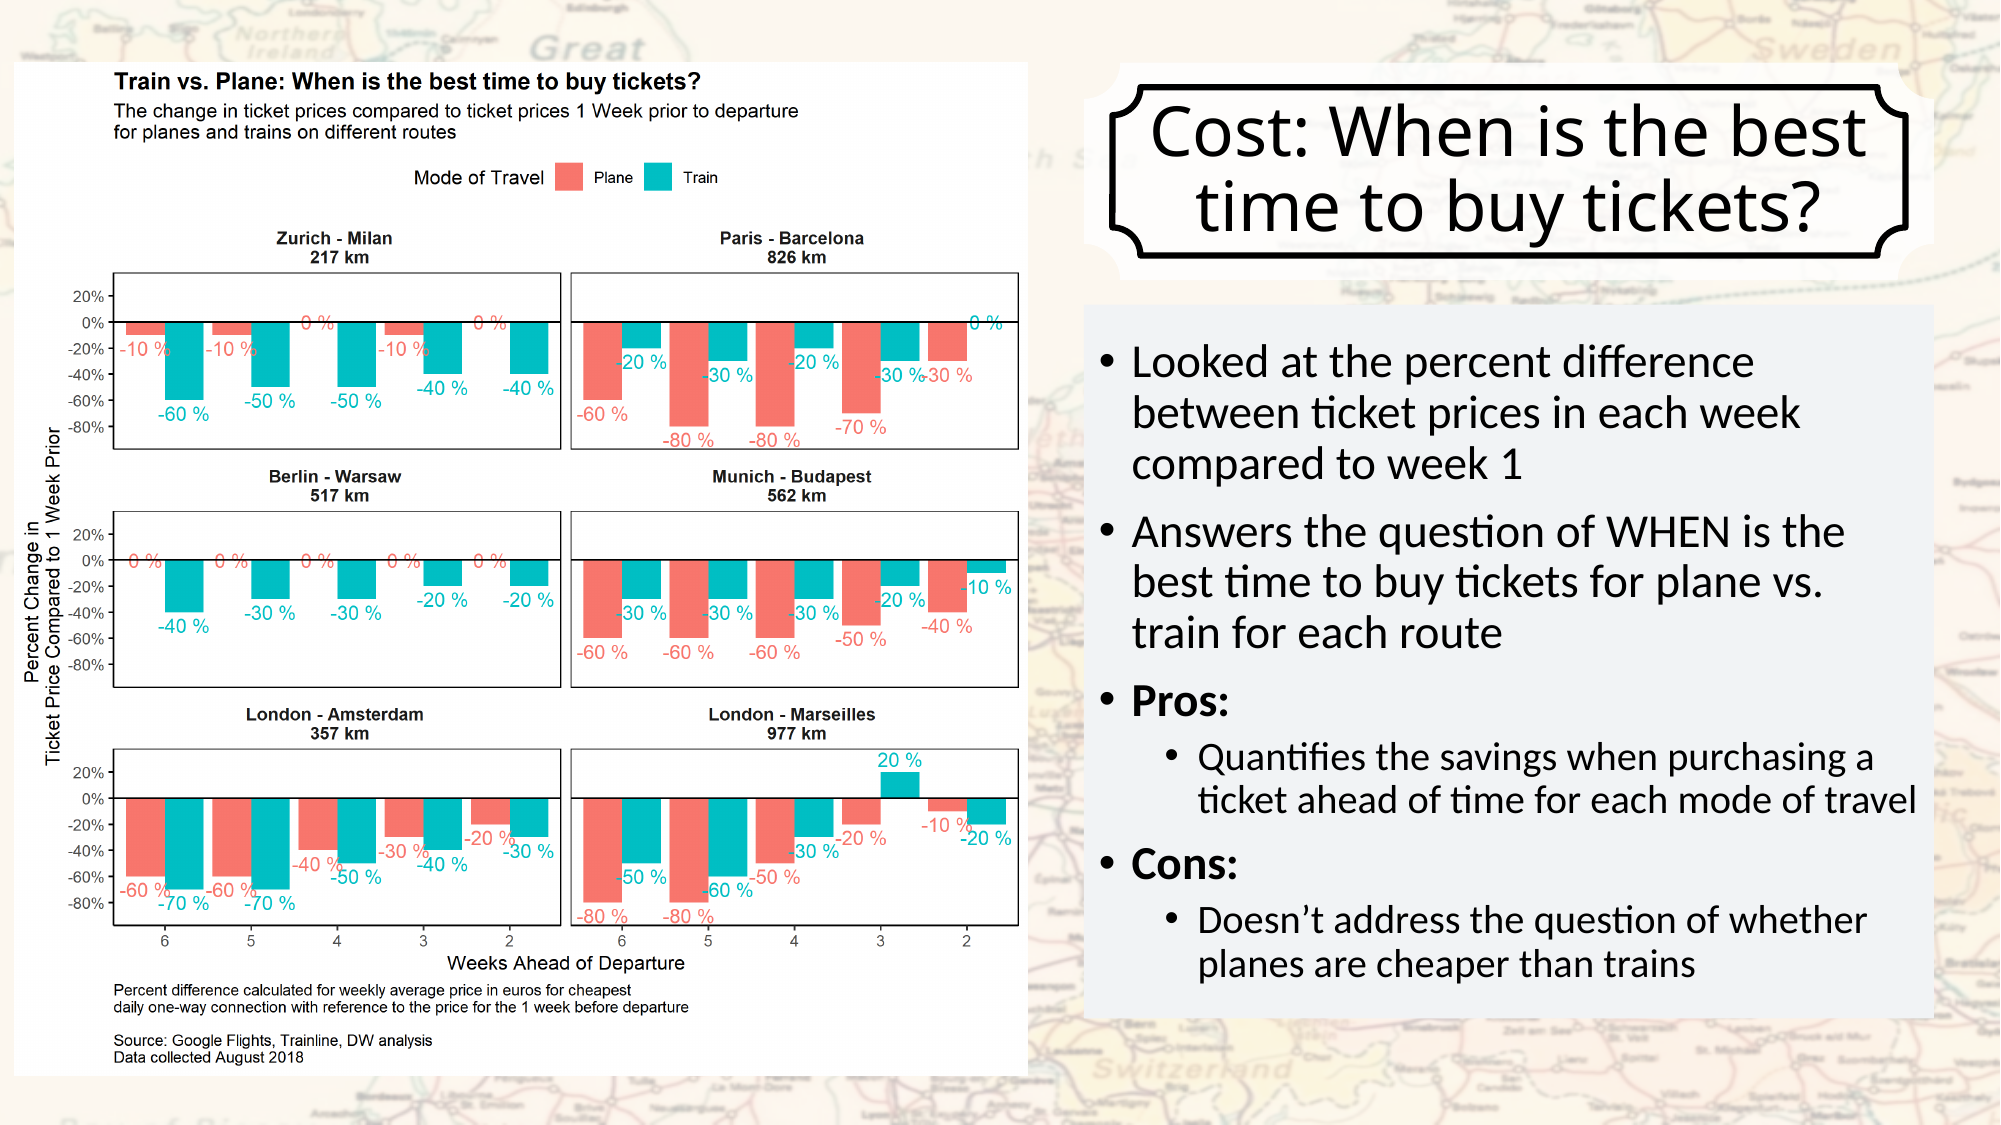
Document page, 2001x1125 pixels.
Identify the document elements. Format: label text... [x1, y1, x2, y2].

text_box [1112, 87, 1906, 256]
picture [14, 62, 1028, 1076]
text_box Looked at the percent difference between ticket prices in each week compared to week 1 Answers the question of WHEN is the best time to buy tickets for plane vs. train for each route Pros: Quantifies the savings when purchasing a ticket ahead of time for each mode of travel Cons: Doesn’t address the question of whether planes are cheaper than trains [1083, 304, 1934, 1019]
text_box Cost: When is the best time to buy tickets? [1083, 62, 1934, 281]
